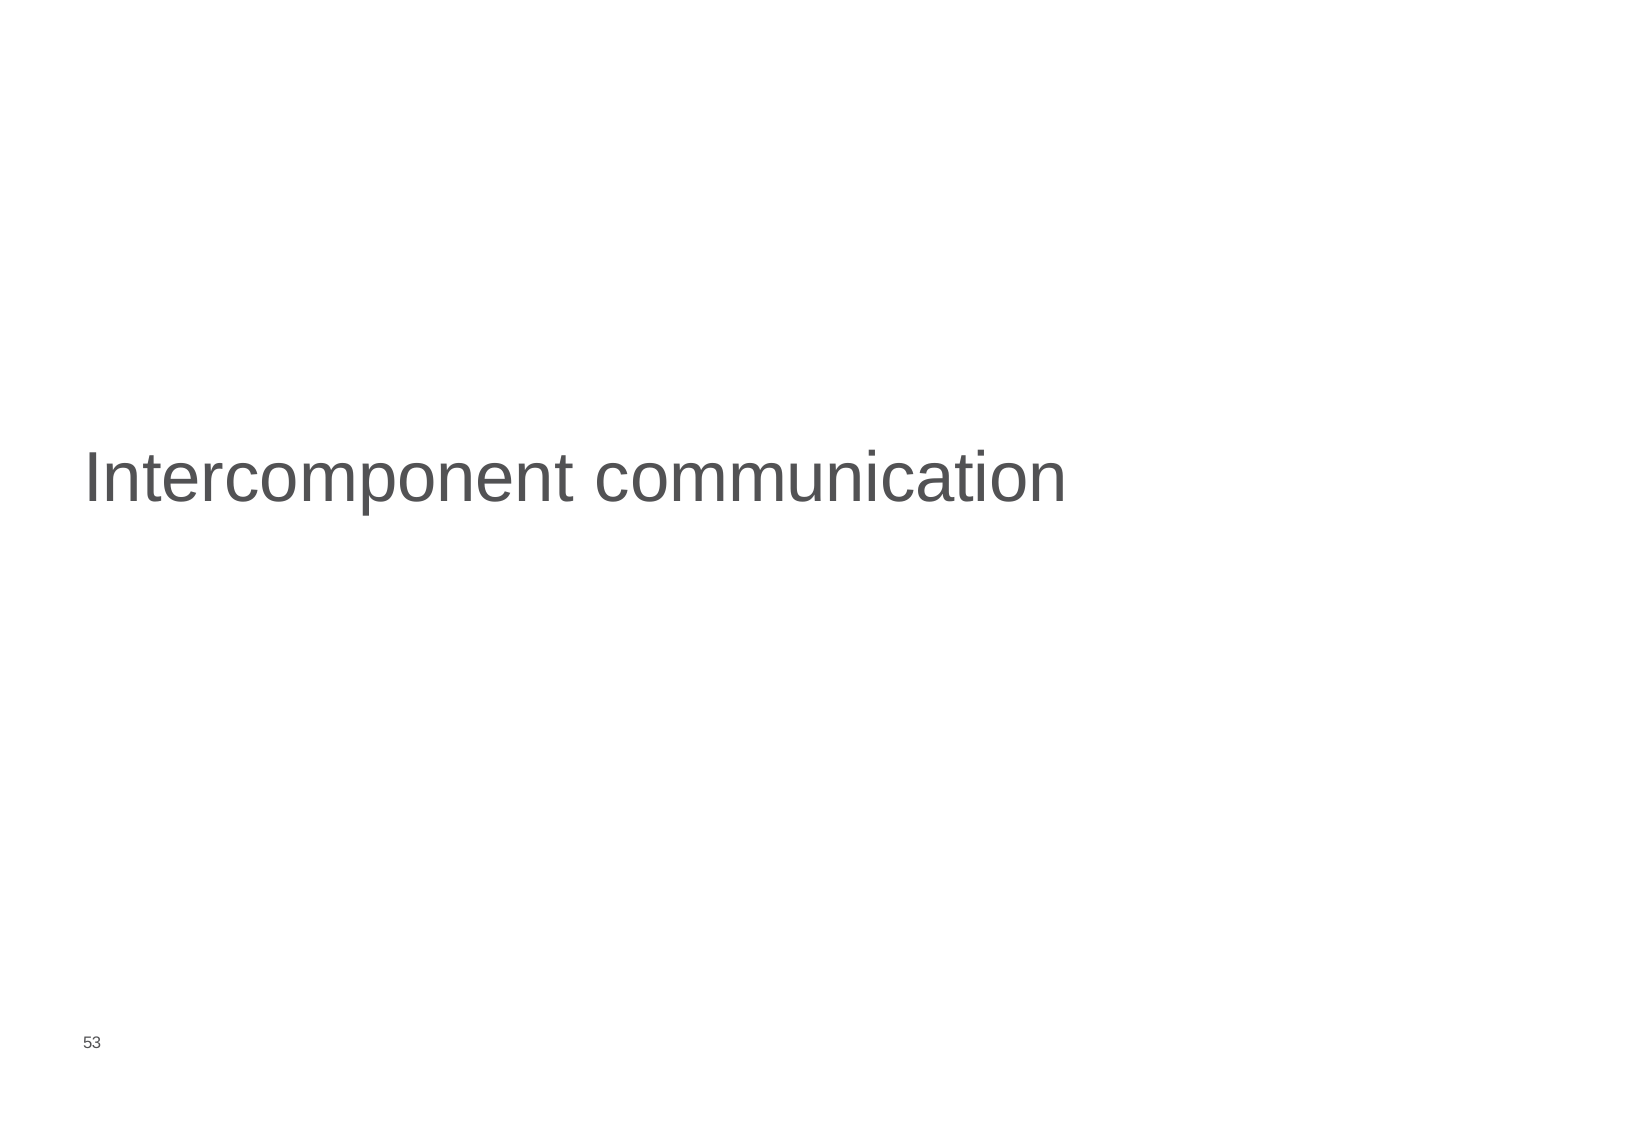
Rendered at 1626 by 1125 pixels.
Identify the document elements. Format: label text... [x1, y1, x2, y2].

title Intercomponent communication [81, 428, 1078, 619]
text_box 53 [81, 1029, 105, 1052]
